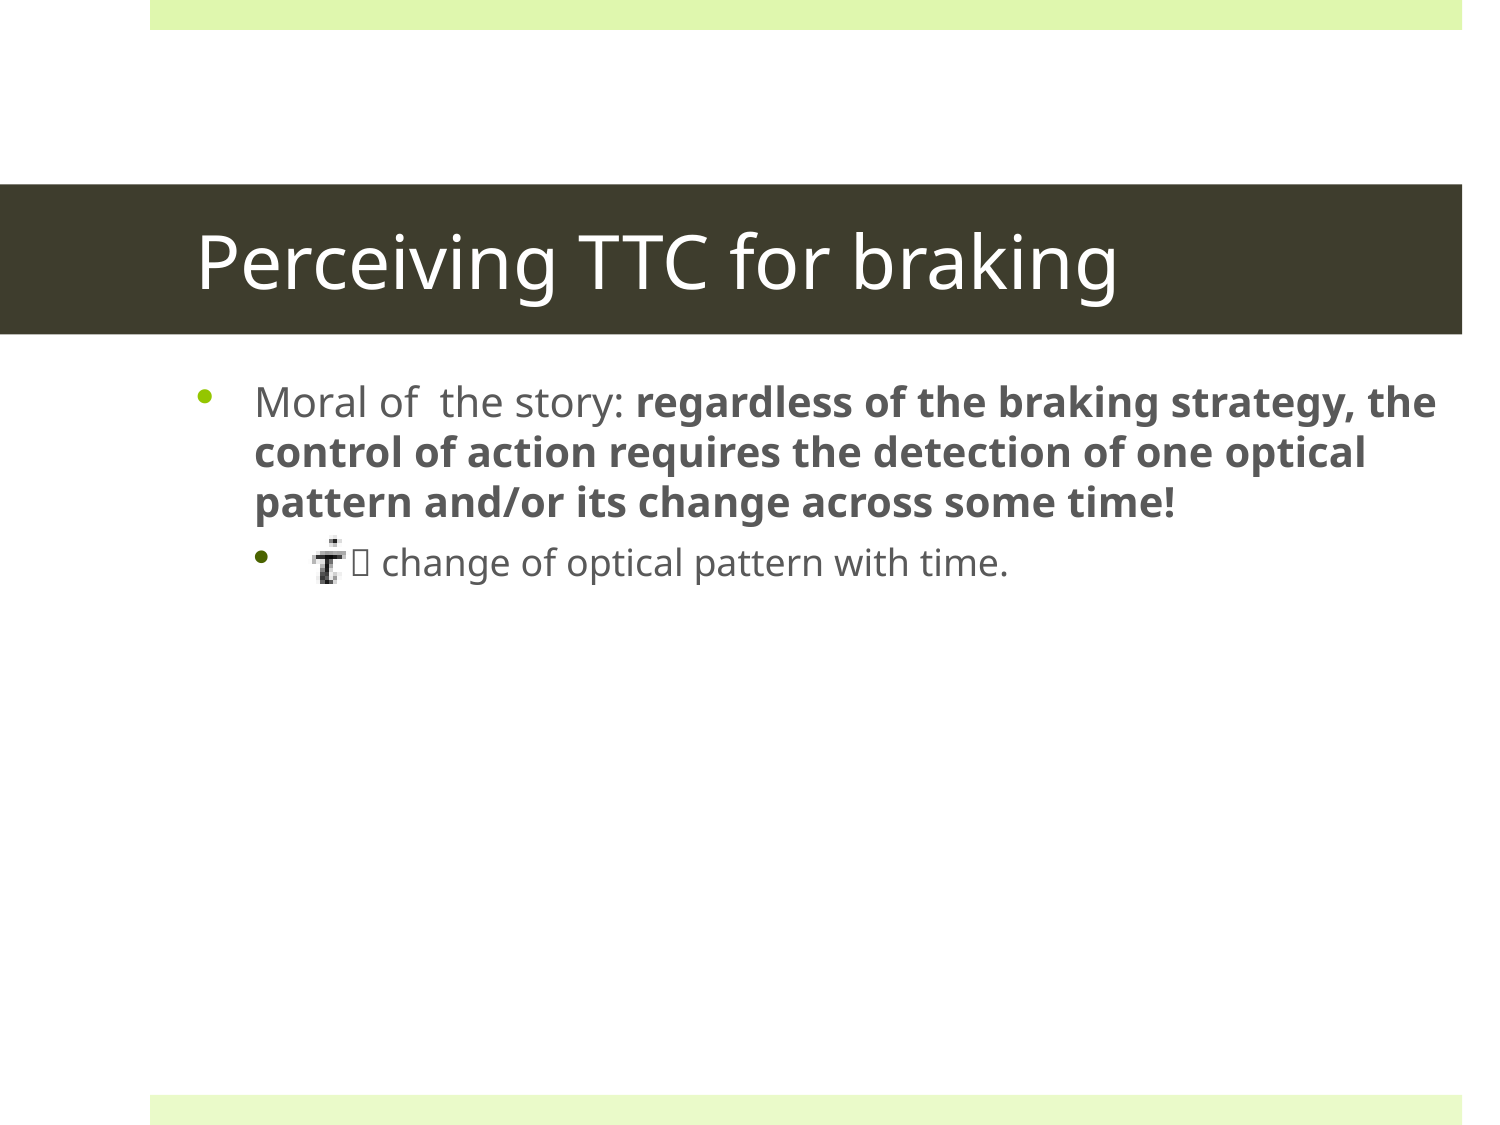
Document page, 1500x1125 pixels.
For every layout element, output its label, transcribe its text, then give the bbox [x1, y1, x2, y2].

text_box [304, 522, 355, 594]
title Perceiving TTC for braking [0, 184, 1463, 335]
list Moral of the story: regardless of the braking strategy, the control of action requires the detection of one optical pattern and/or its change across some time!  change of optical pattern with time. [182, 368, 1463, 1042]
